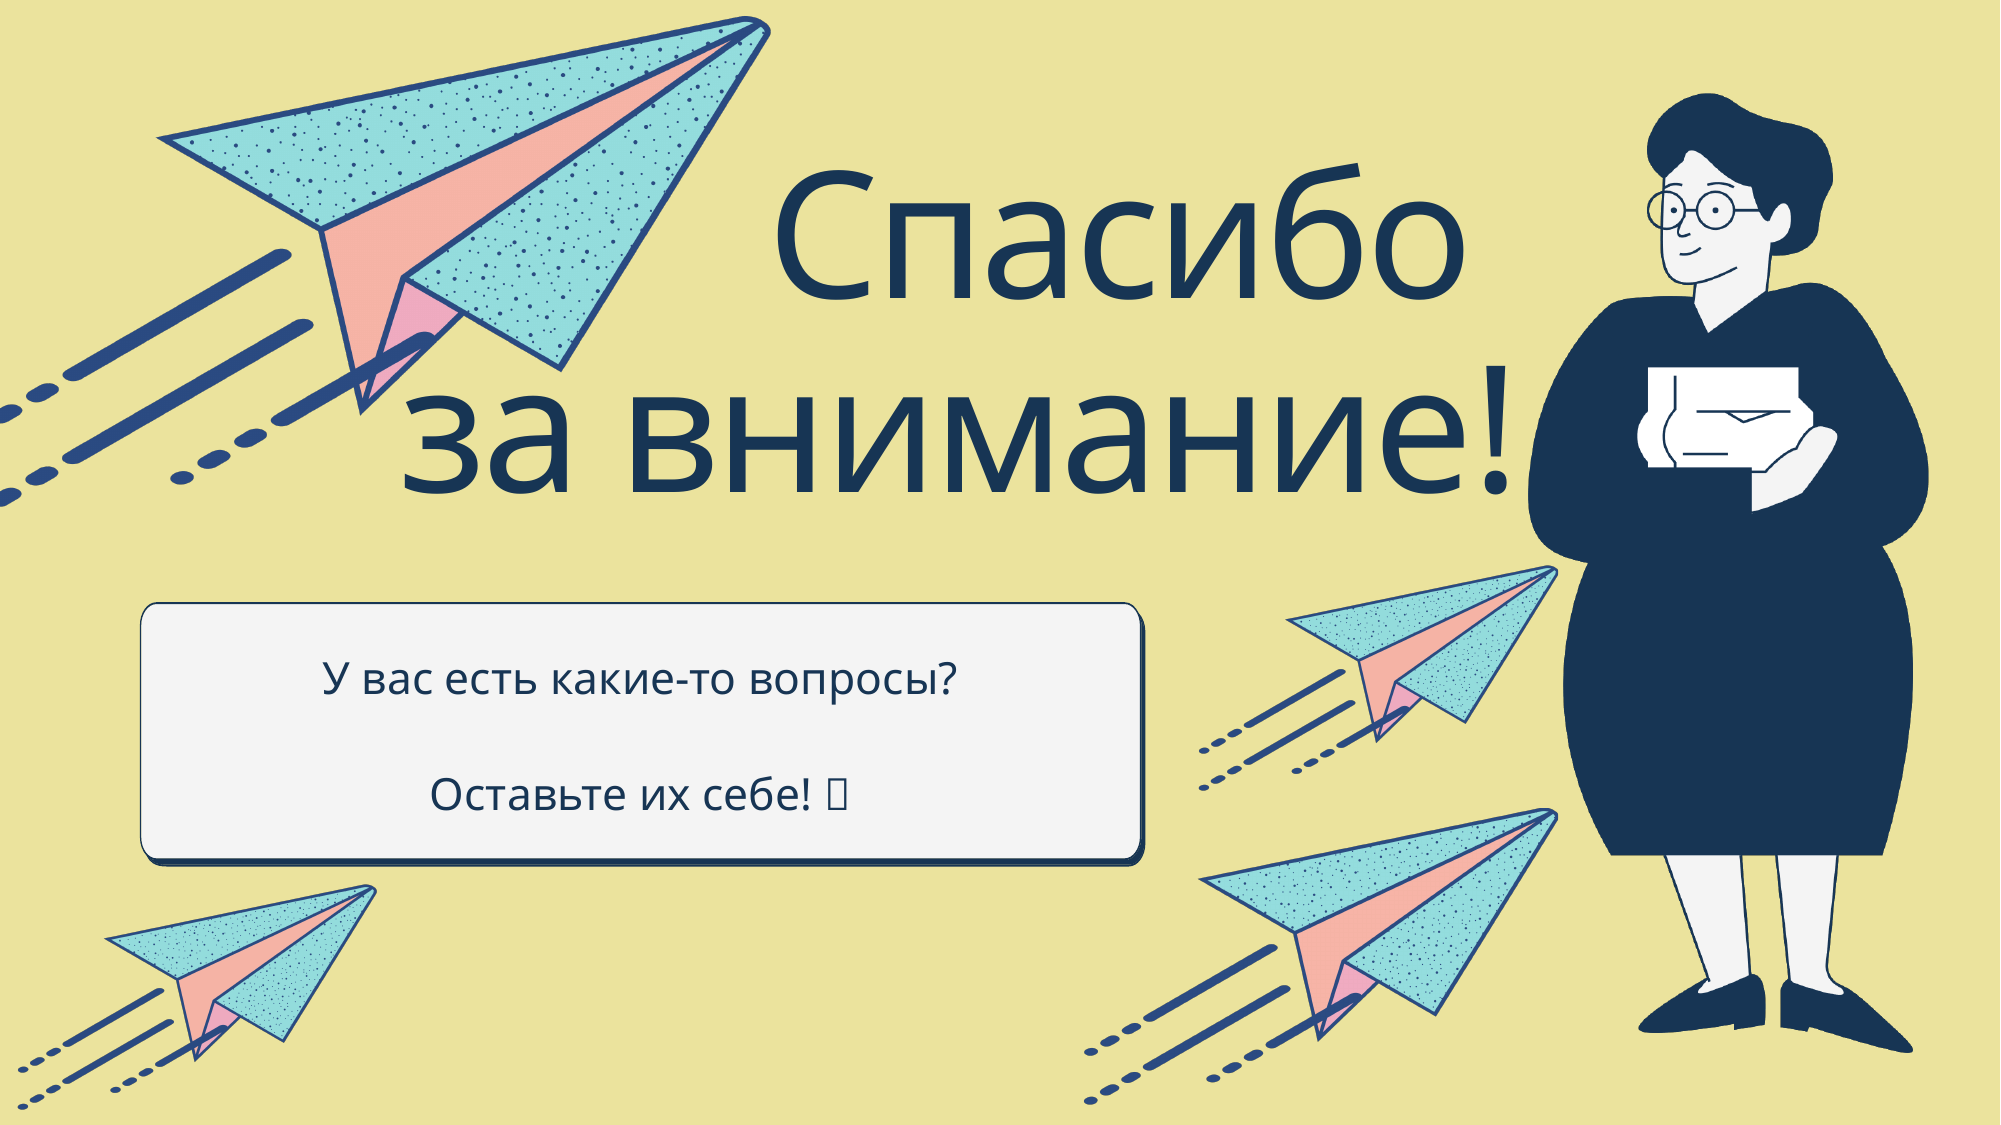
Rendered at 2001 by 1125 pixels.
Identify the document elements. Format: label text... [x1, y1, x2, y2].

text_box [139, 601, 1146, 867]
text_box [1519, 79, 1984, 1054]
text_box [0, 15, 772, 523]
text_box Спасибо за внимание! [366, 139, 1519, 529]
text_box [1198, 565, 1559, 791]
text_box [17, 884, 377, 1110]
text_box [1083, 808, 1559, 1105]
